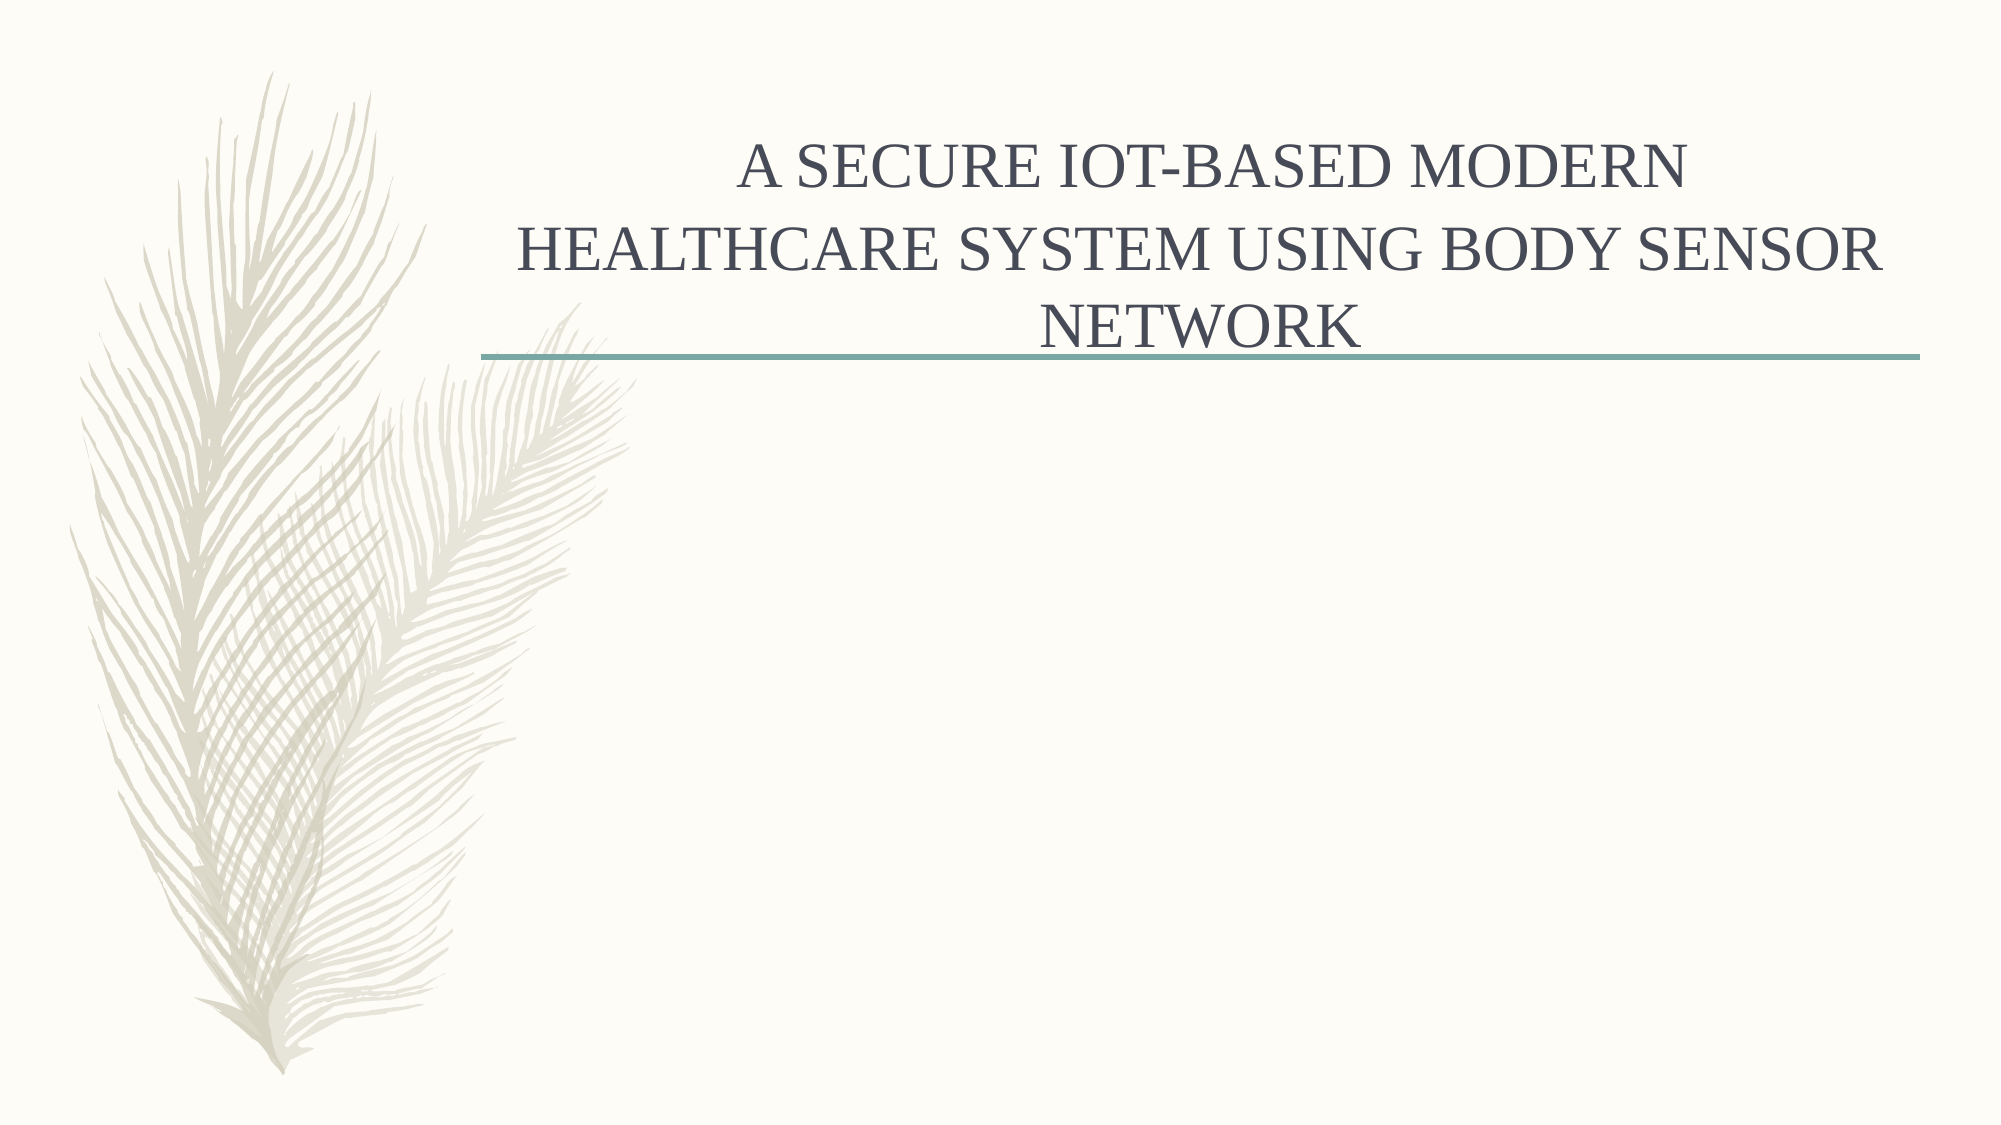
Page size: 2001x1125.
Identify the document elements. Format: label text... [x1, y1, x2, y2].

title A SECURE IOT-BASED MODERN HEALTHCARE SYSTEM USING BODY SENSOR NETWORK [481, 93, 1920, 583]
